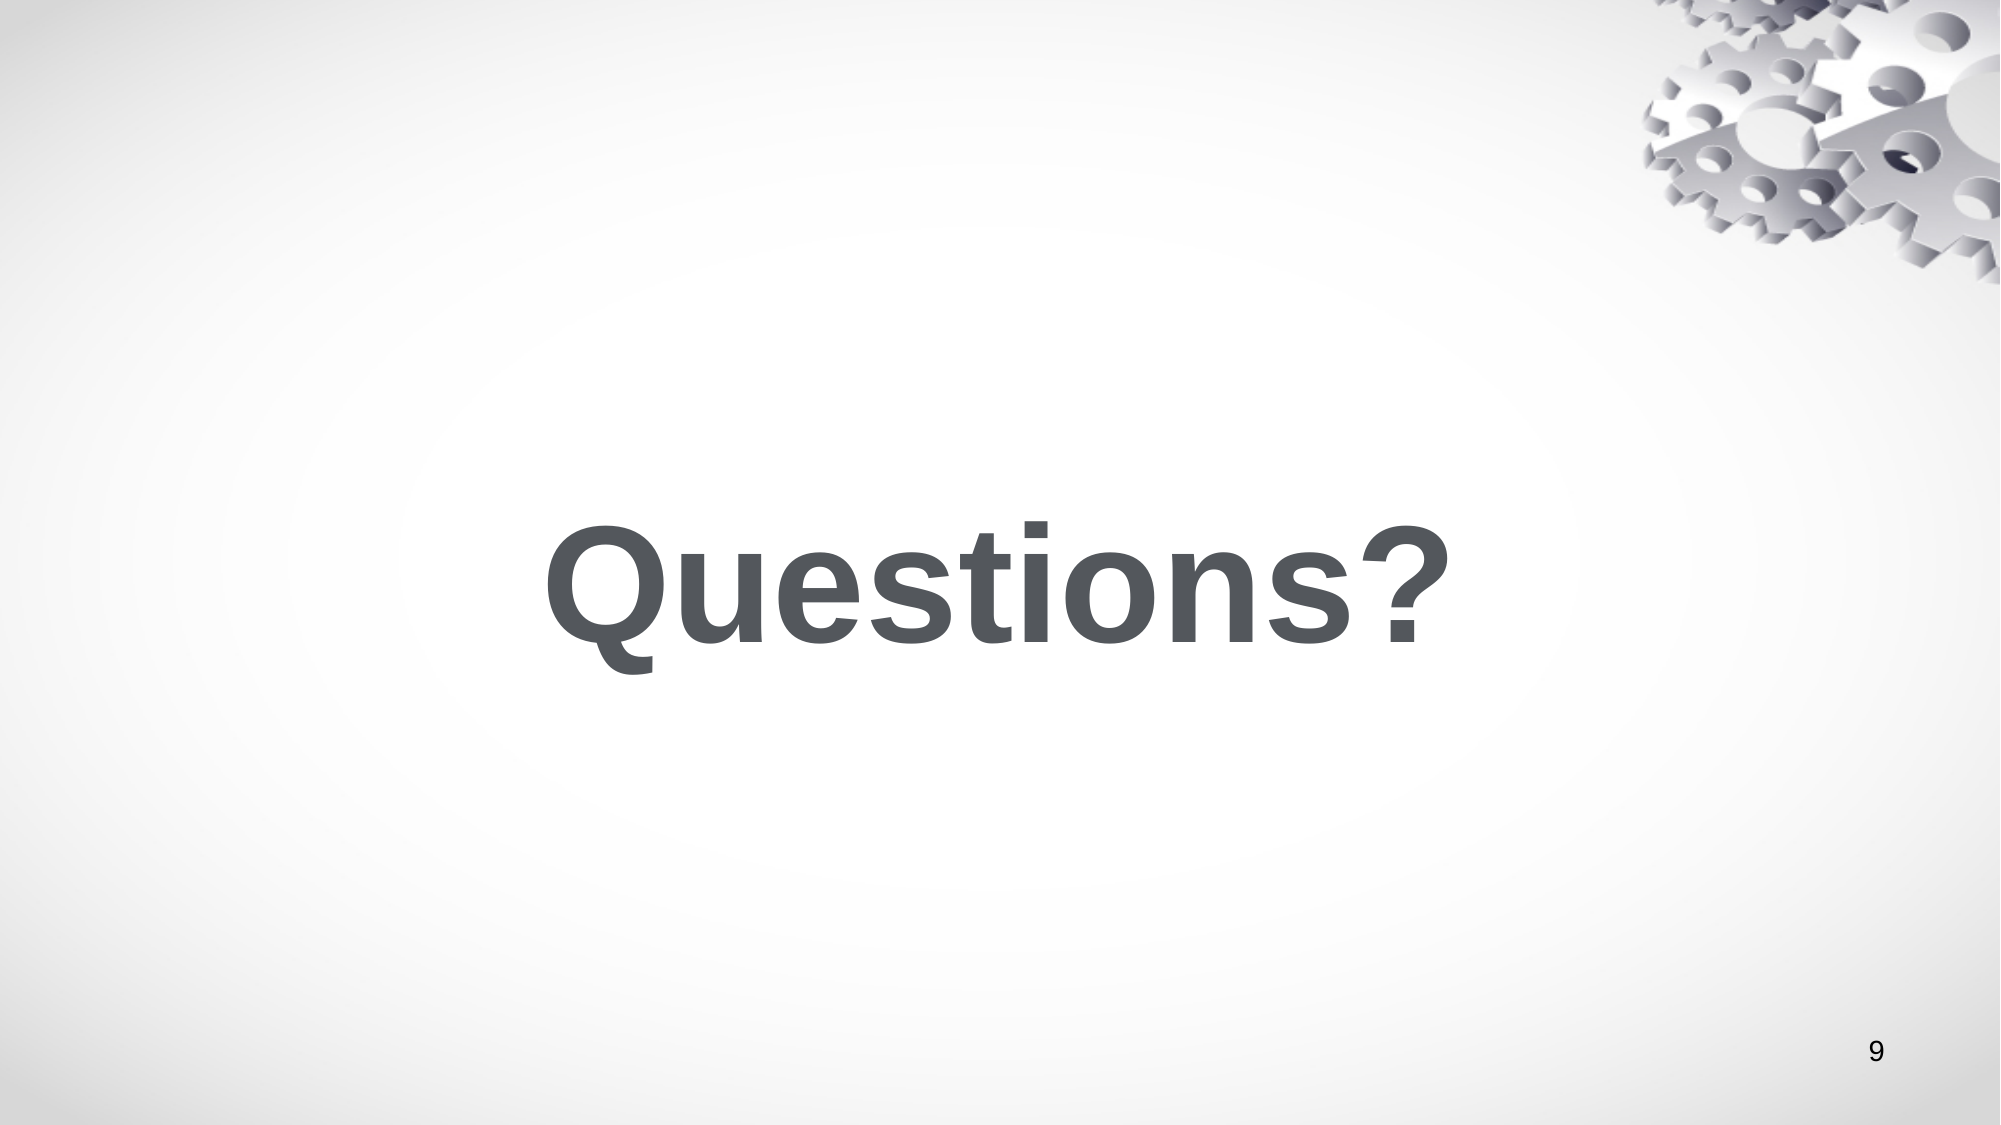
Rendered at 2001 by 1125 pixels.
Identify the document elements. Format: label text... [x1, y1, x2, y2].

list Questions? [99, 145, 1901, 1006]
slide_number 9 [1433, 1024, 1900, 1103]
picture [0, 0, 2000, 1125]
